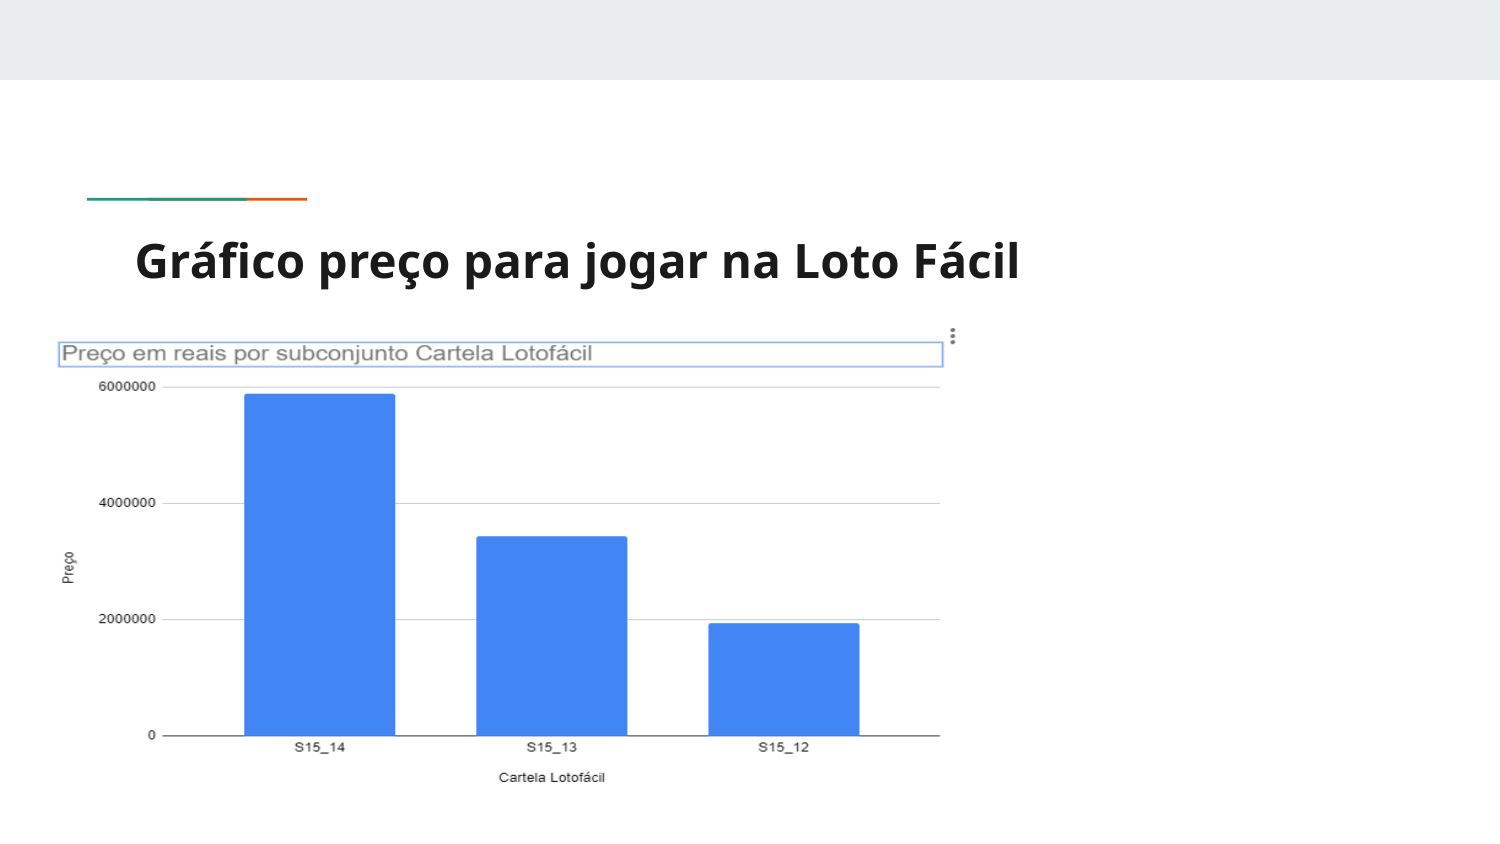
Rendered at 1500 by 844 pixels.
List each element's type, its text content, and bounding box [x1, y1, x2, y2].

picture [38, 325, 964, 792]
title Gráfico preço para jogar na Loto Fácil [119, 216, 1381, 305]
